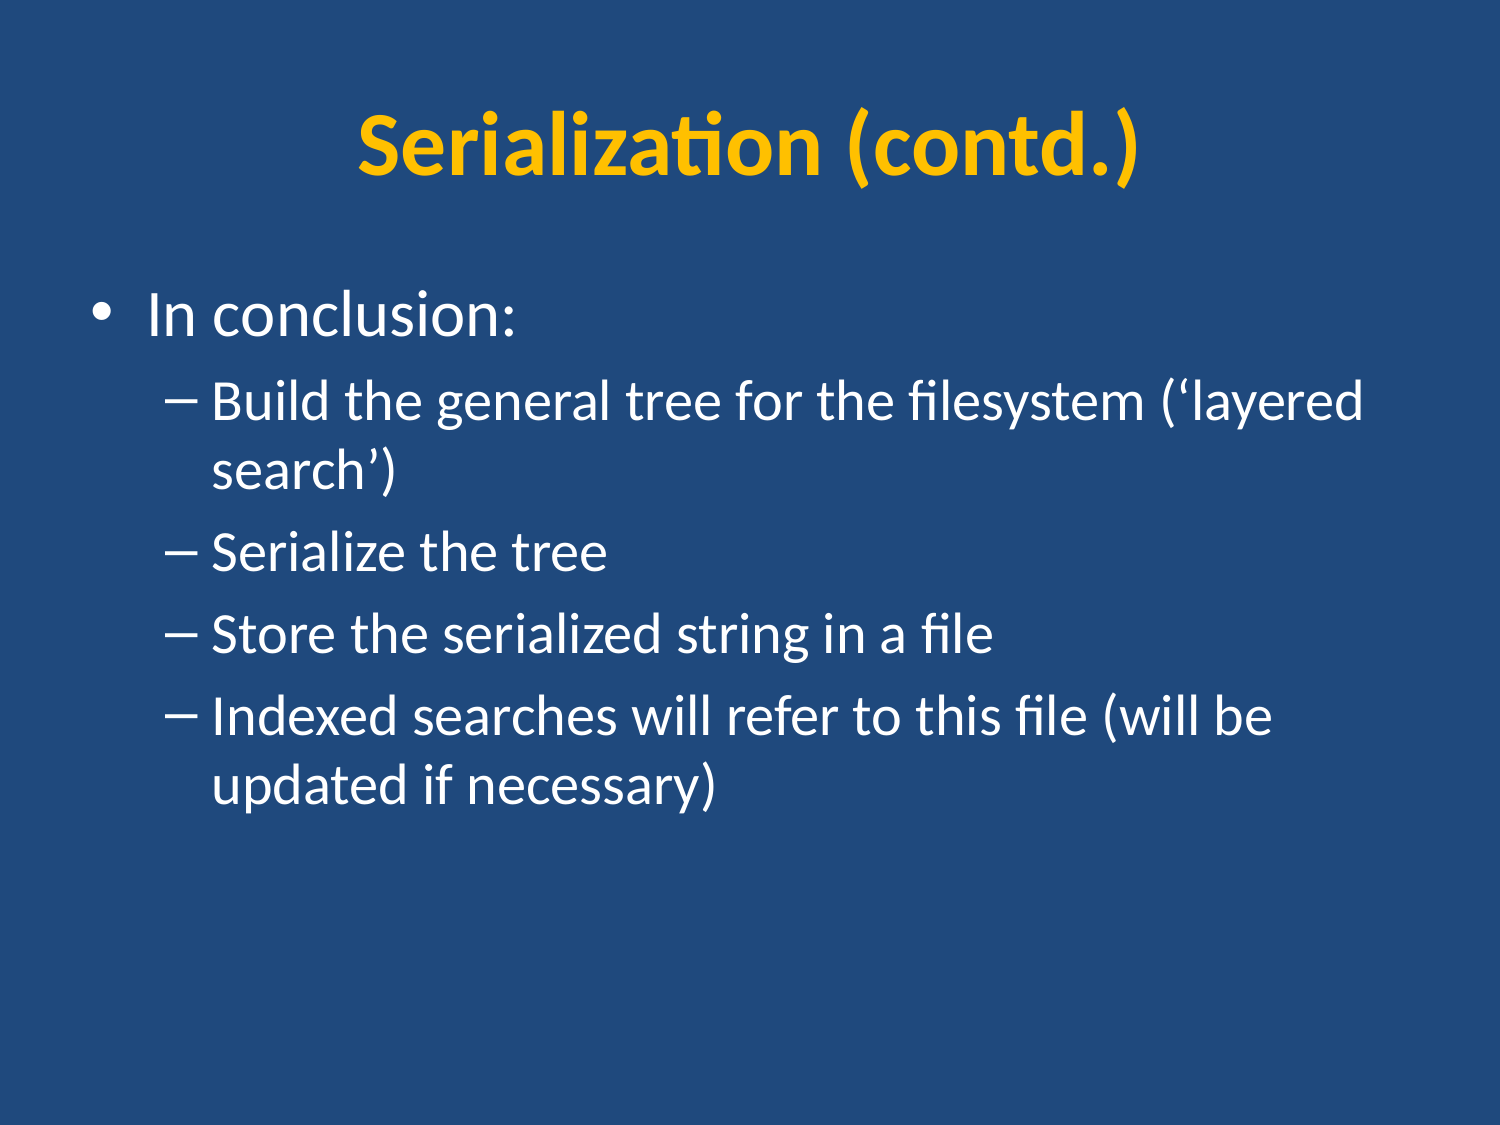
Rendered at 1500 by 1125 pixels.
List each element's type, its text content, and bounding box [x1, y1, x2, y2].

list In conclusion: Build the general tree for the filesystem (‘layered search’) Serialize the tree Store the serialized string in a file Indexed searches will refer to this file (will be updated if necessary) [75, 262, 1425, 1005]
title Serialization (contd.) [75, 45, 1425, 233]
